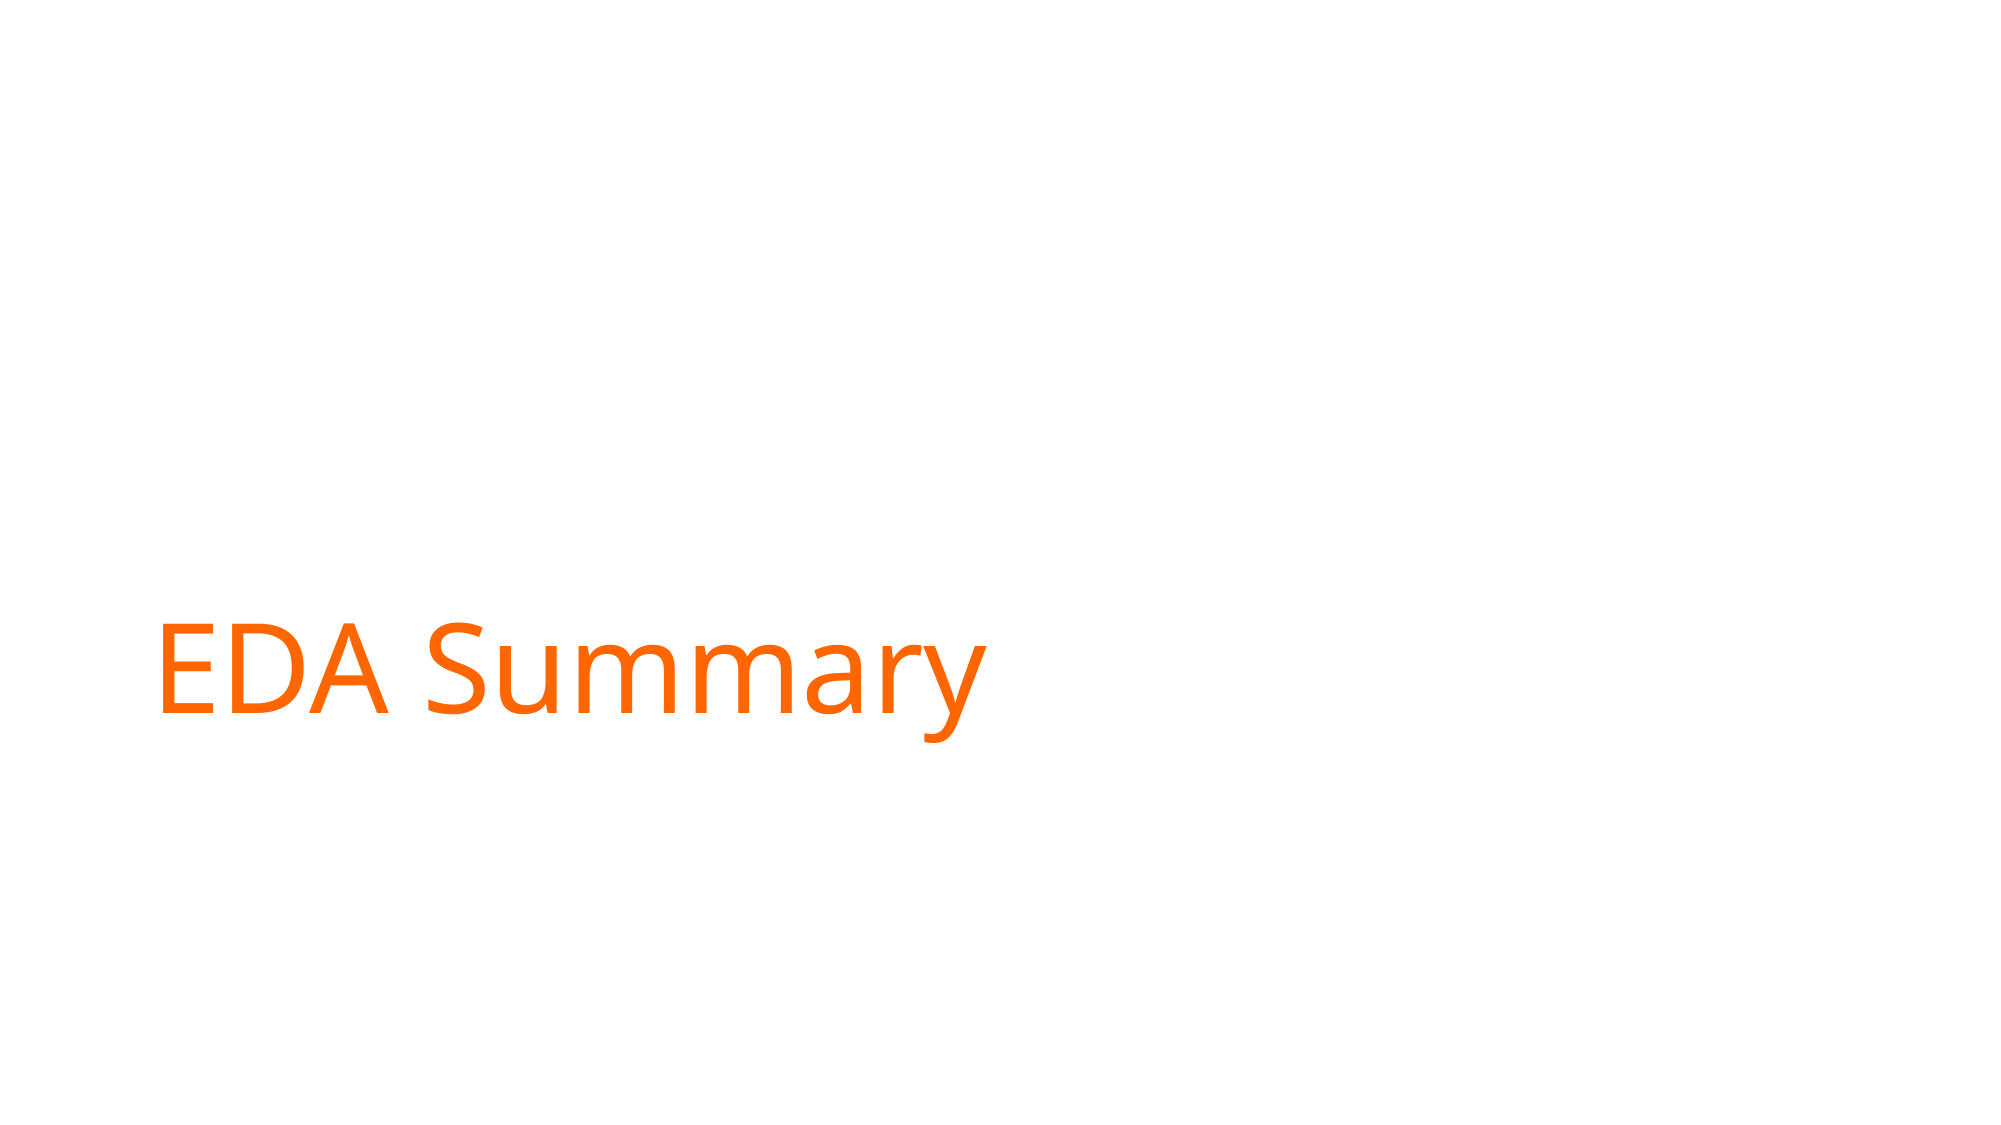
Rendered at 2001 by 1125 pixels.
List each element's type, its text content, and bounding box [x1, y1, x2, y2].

title EDA Summary [136, 280, 1862, 749]
